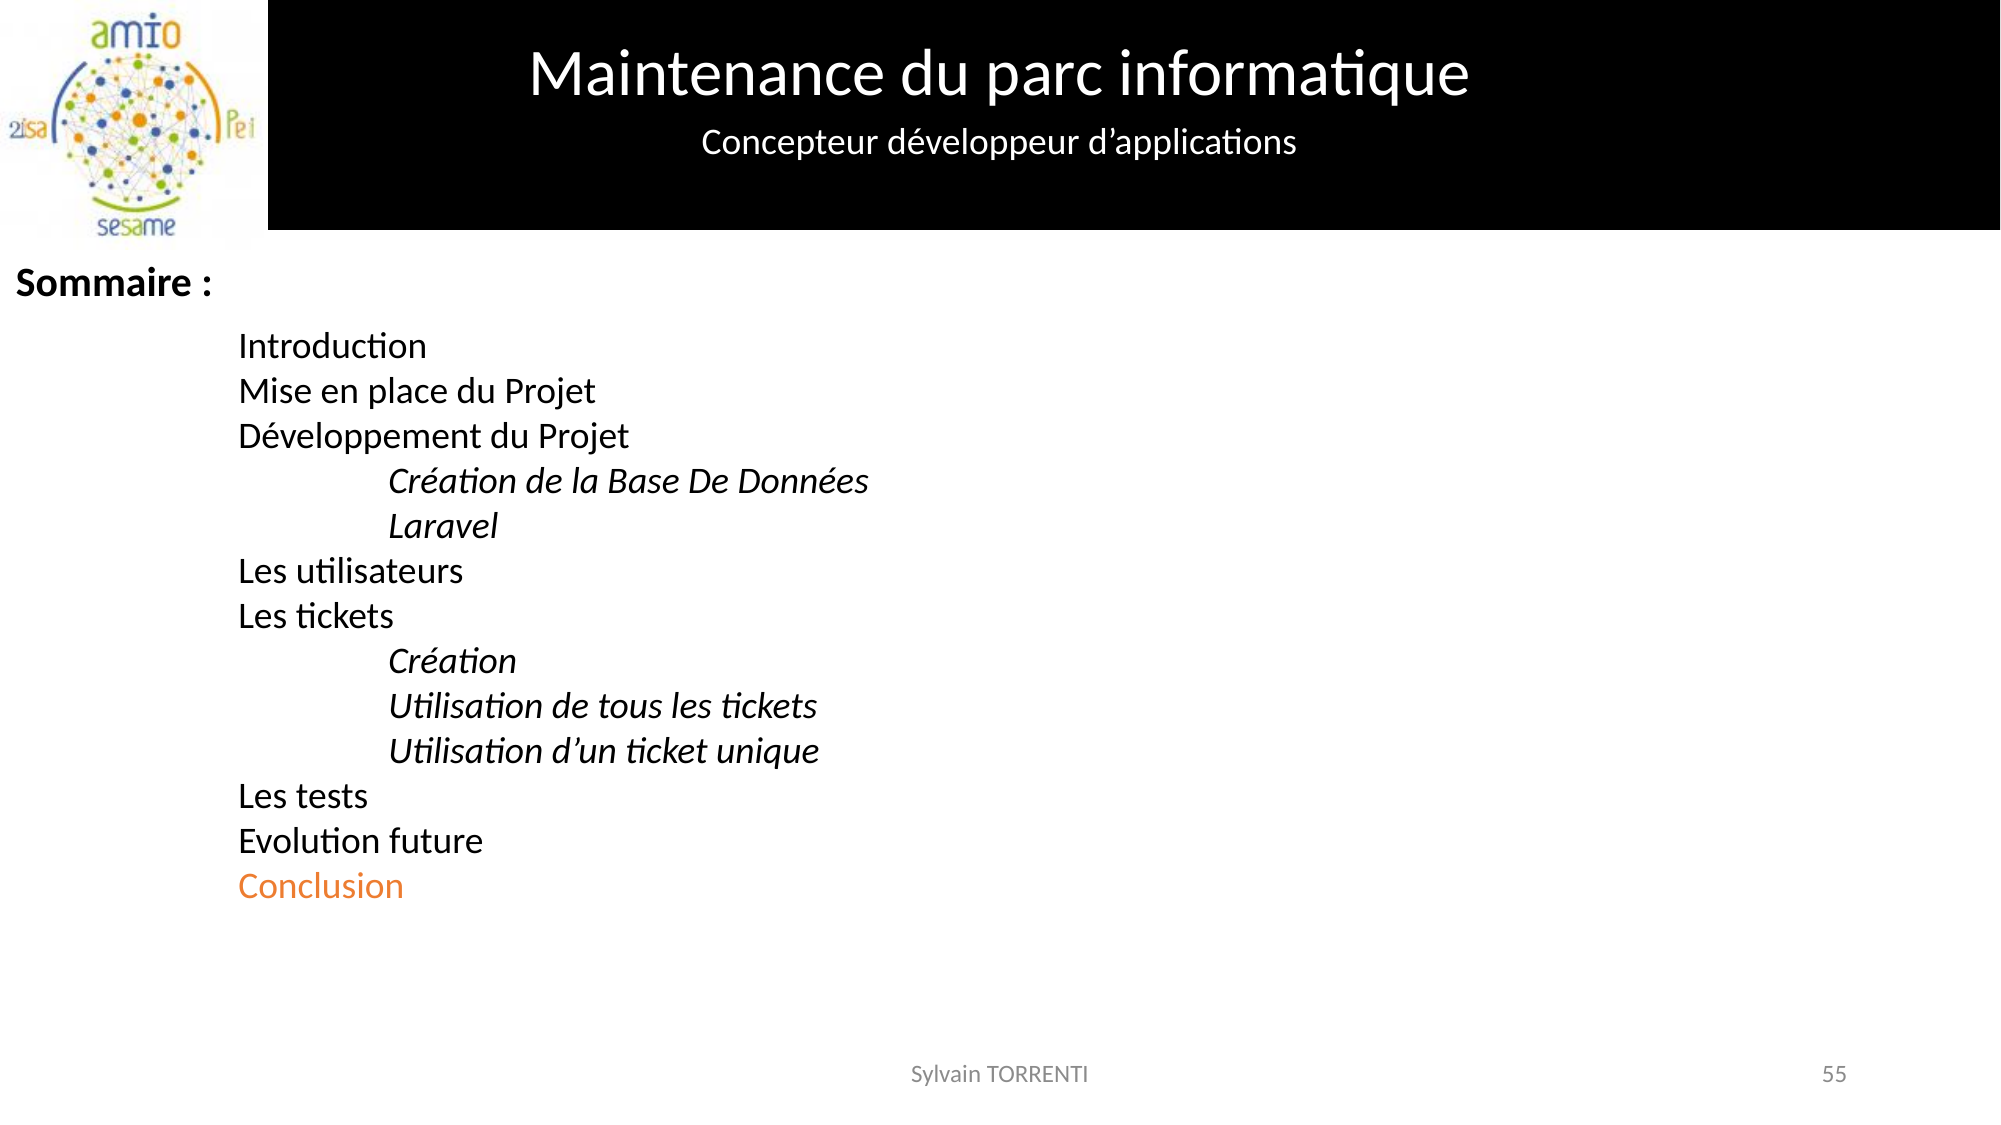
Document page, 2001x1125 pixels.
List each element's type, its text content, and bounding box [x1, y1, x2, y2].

text_box Introduction Mise en place du Projet Développement du Projet Création de la Base De Données Laravel Les utilisateurs Les tickets Création Utilisation de tous les tickets Utilisation d’un ticket unique Les tests Evolution future Conclusion [223, 313, 885, 913]
slide_number 55 [1412, 1042, 1863, 1103]
picture [0, 0, 268, 250]
footer Sylvain TORRENTI [662, 1042, 1338, 1103]
text_box Sommaire : [1, 247, 228, 313]
